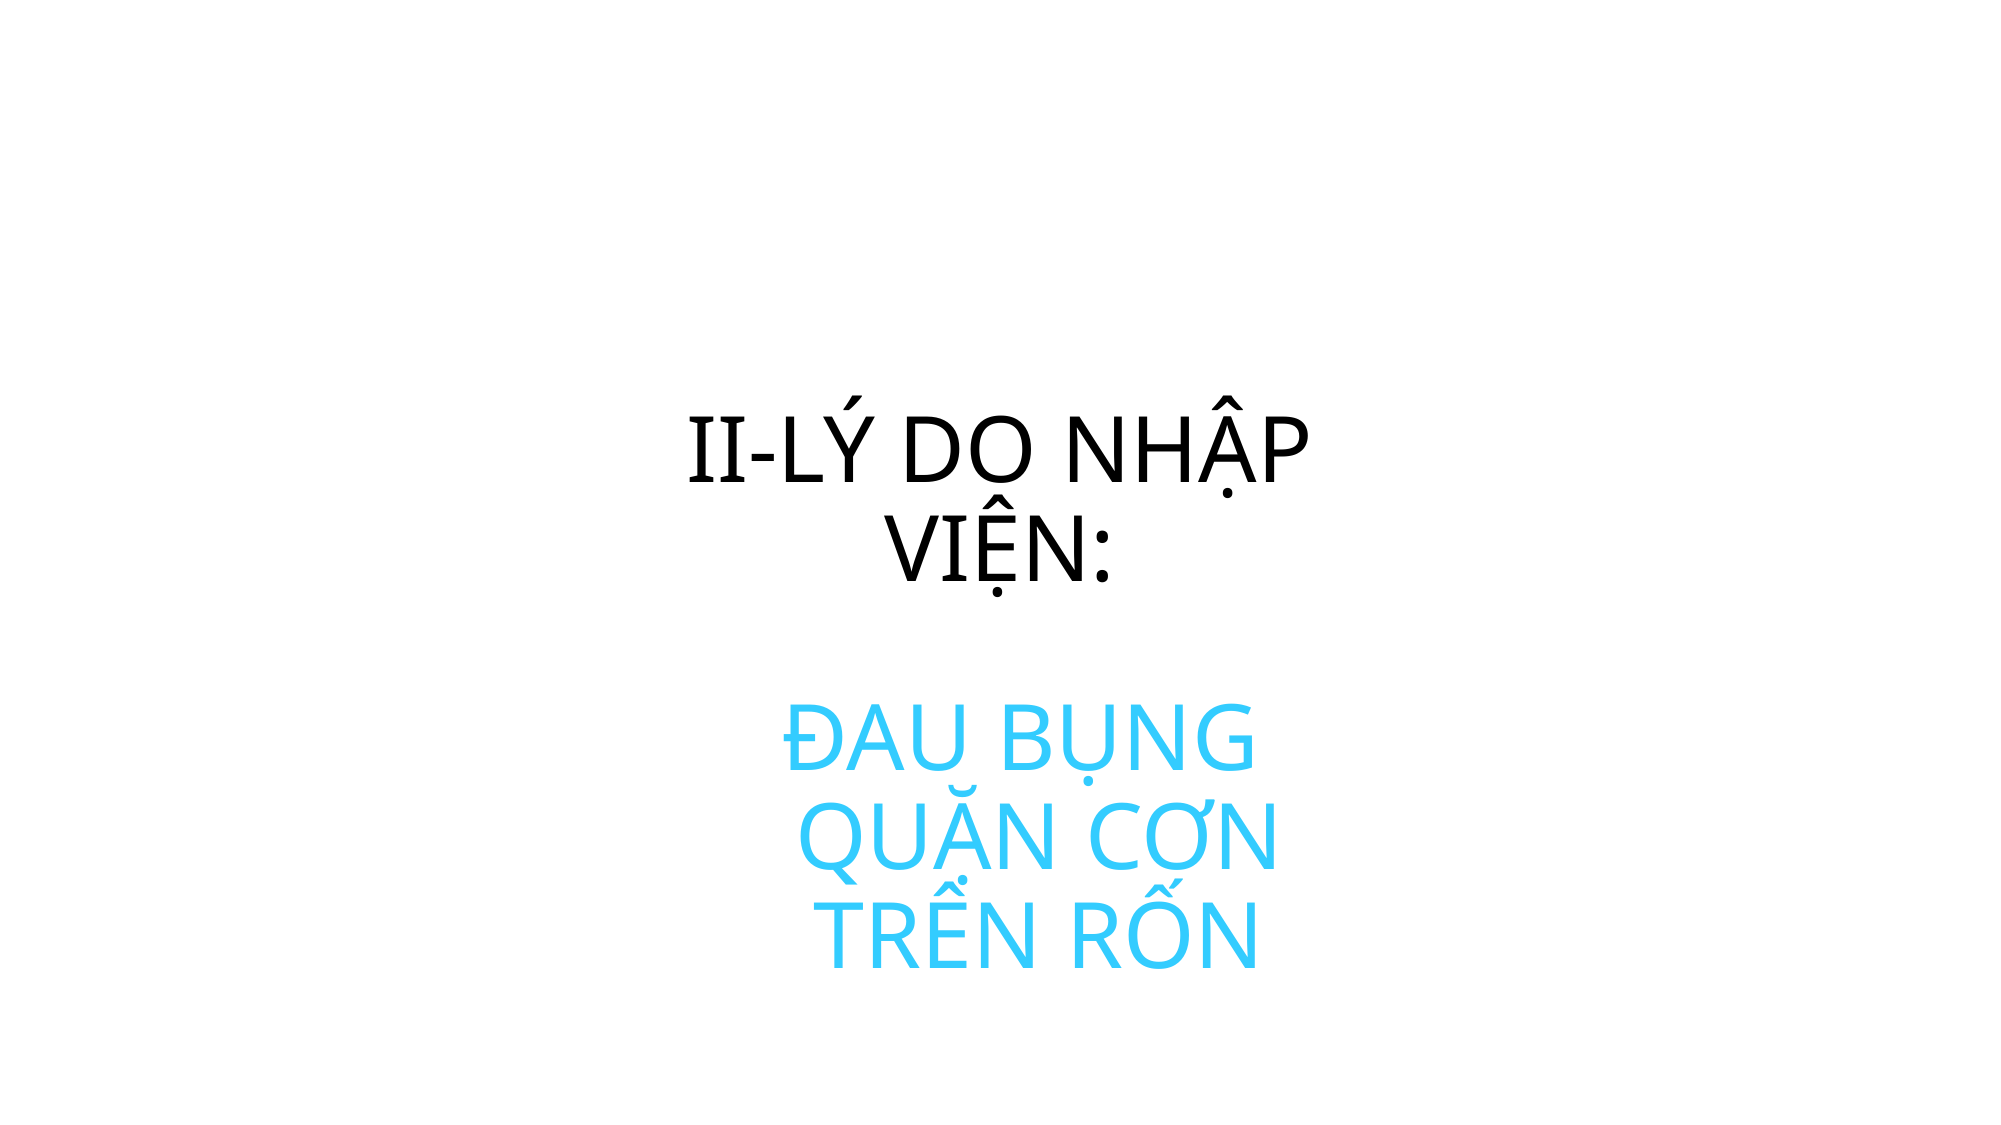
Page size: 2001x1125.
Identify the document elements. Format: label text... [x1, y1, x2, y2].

title II-LÝ DO NHẬP VIỆN: [579, 362, 1421, 617]
subtitle ĐAU BỤNG QUẶN CƠN TRÊN RỐN [663, 676, 1378, 903]
